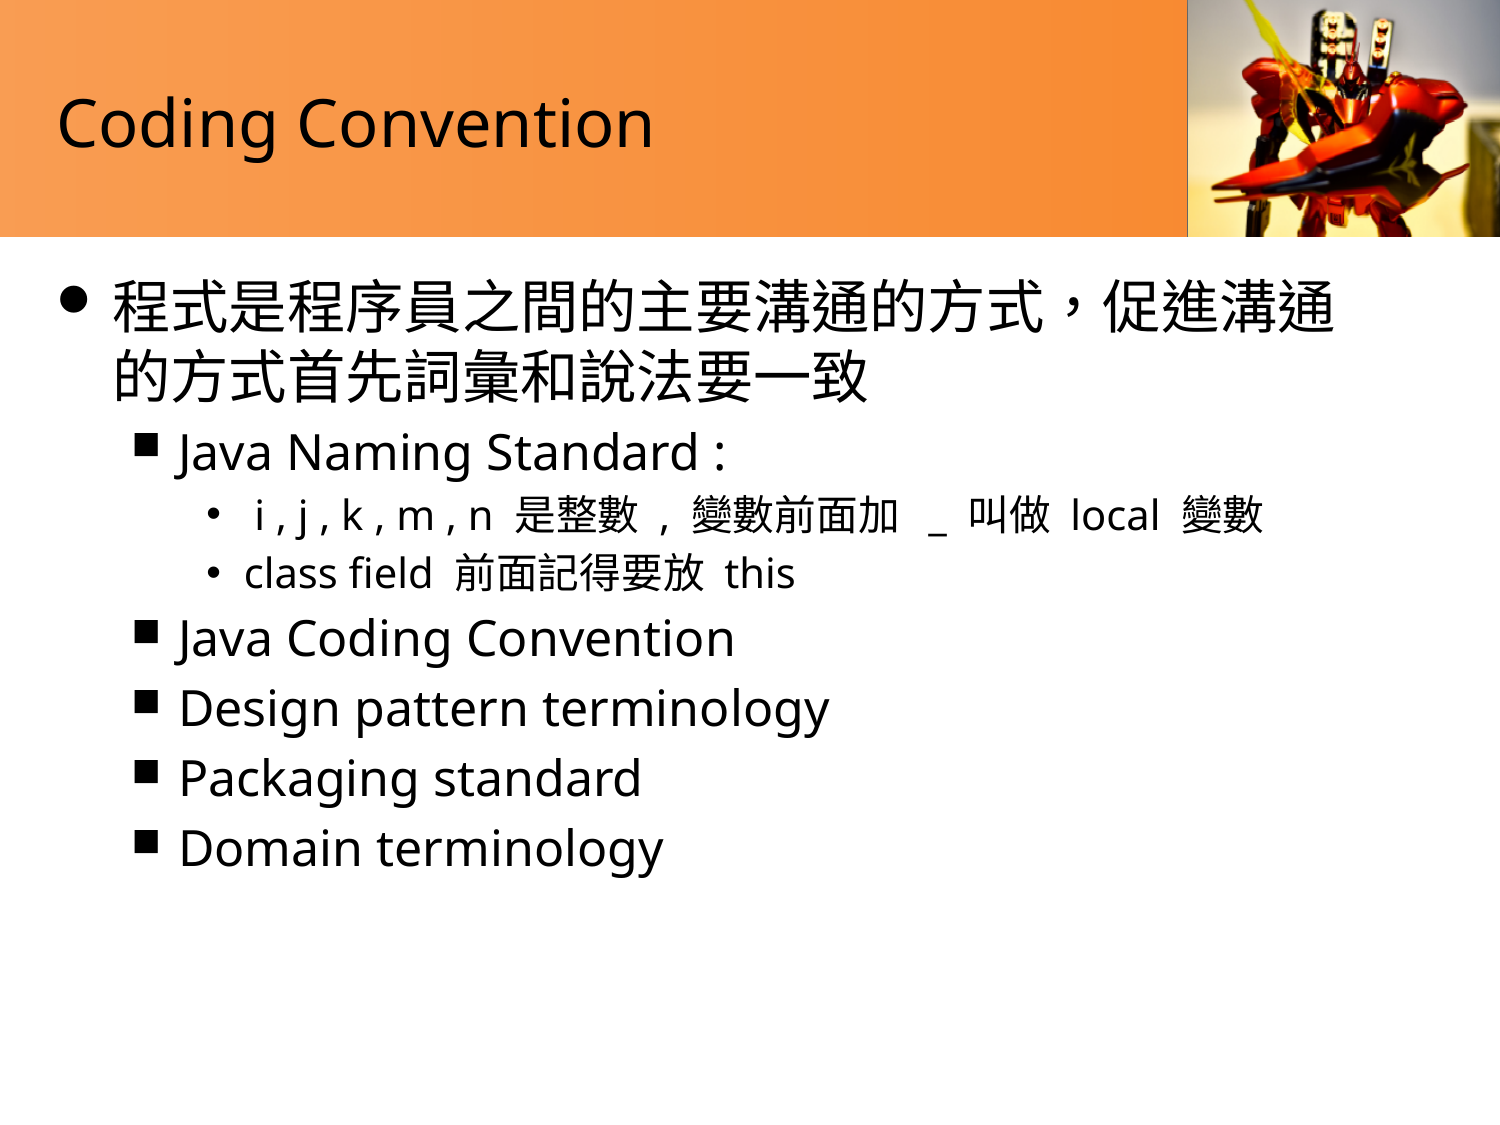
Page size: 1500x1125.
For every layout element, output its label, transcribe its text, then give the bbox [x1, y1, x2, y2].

picture [1187, 0, 1500, 237]
list 程式是程序員之間的主要溝通的方式，促進溝通的方式首先詞彙和說法要一致 Java Naming Standard : i , j , k , m , n 是整數 , 變數前面加 _ 叫做 local 變數 class field 前面記得要放 this Java Coding Convention Design pattern terminology Packaging standard Domain terminology [41, 262, 1392, 1005]
title Coding Convention [41, 45, 1164, 197]
